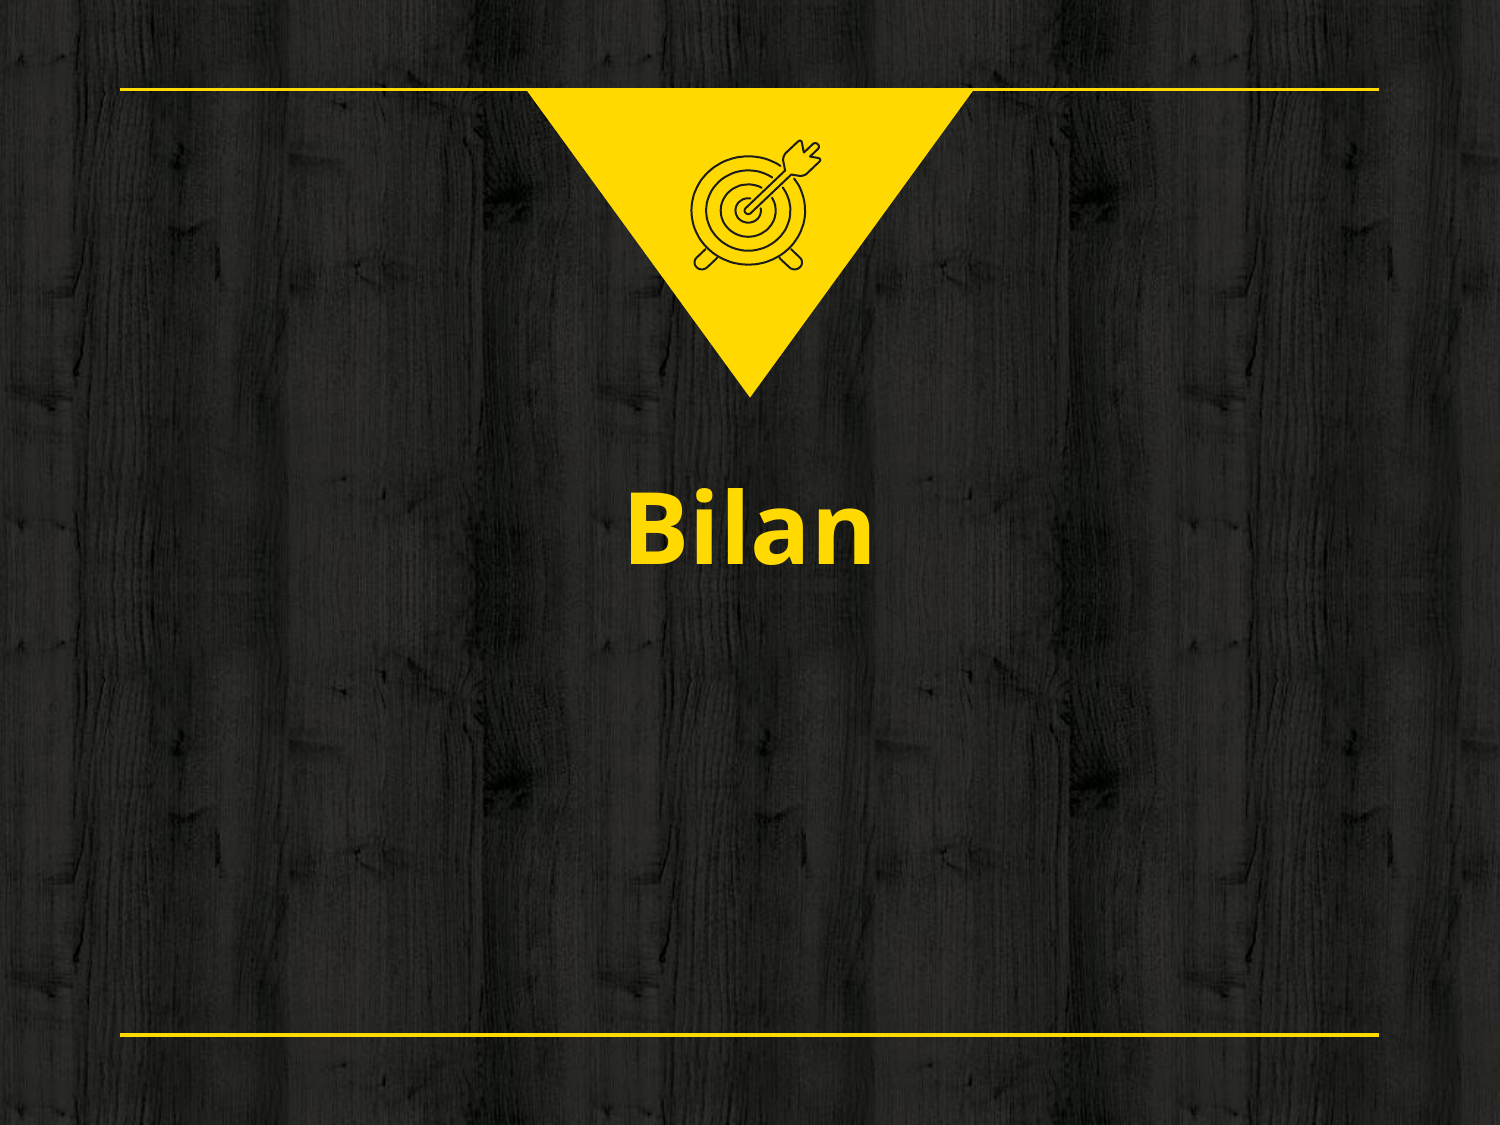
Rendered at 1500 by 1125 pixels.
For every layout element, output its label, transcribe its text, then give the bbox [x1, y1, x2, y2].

text_box [526, 90, 974, 398]
picture [0, 0, 1500, 1125]
subtitle Bilan [119, 449, 1381, 622]
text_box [691, 140, 821, 270]
